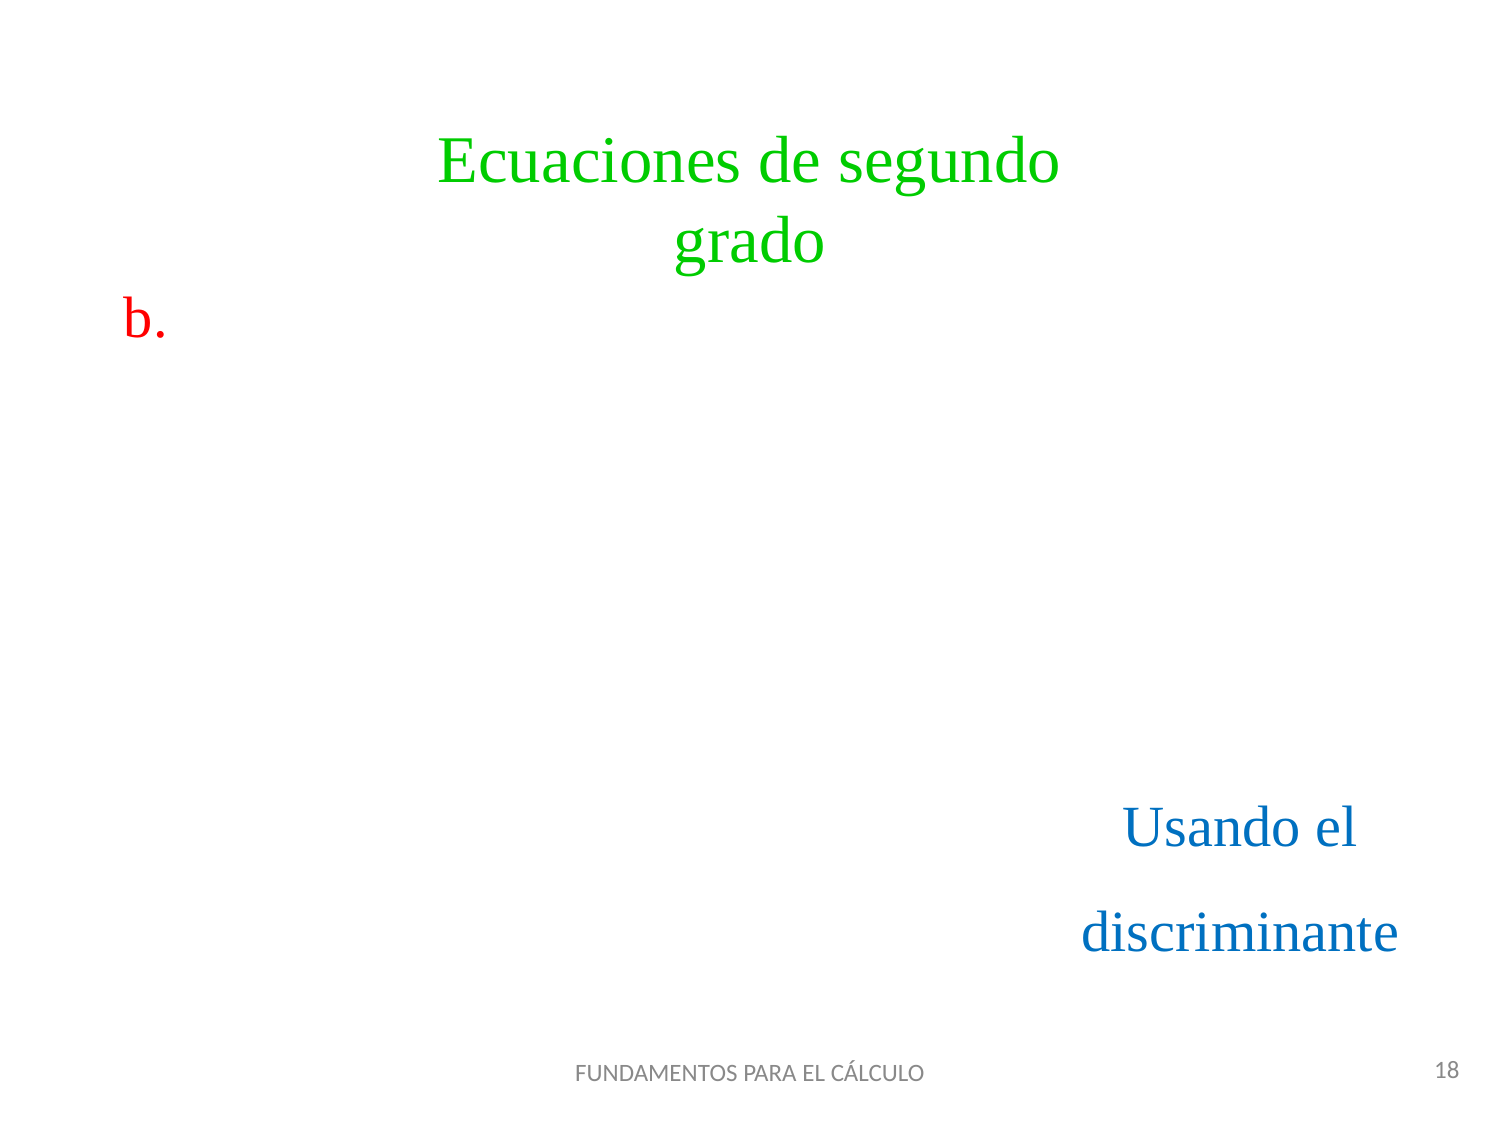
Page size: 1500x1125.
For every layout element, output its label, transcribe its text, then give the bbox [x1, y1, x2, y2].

footer FUNDAMENTOS PARA EL CÁLCULO [572, 1062, 928, 1081]
text_box Ecuaciones de segundo grado [354, 115, 1146, 276]
text_box Usando el discriminante [1080, 752, 1400, 963]
slide_number 18 [1417, 1039, 1477, 1099]
